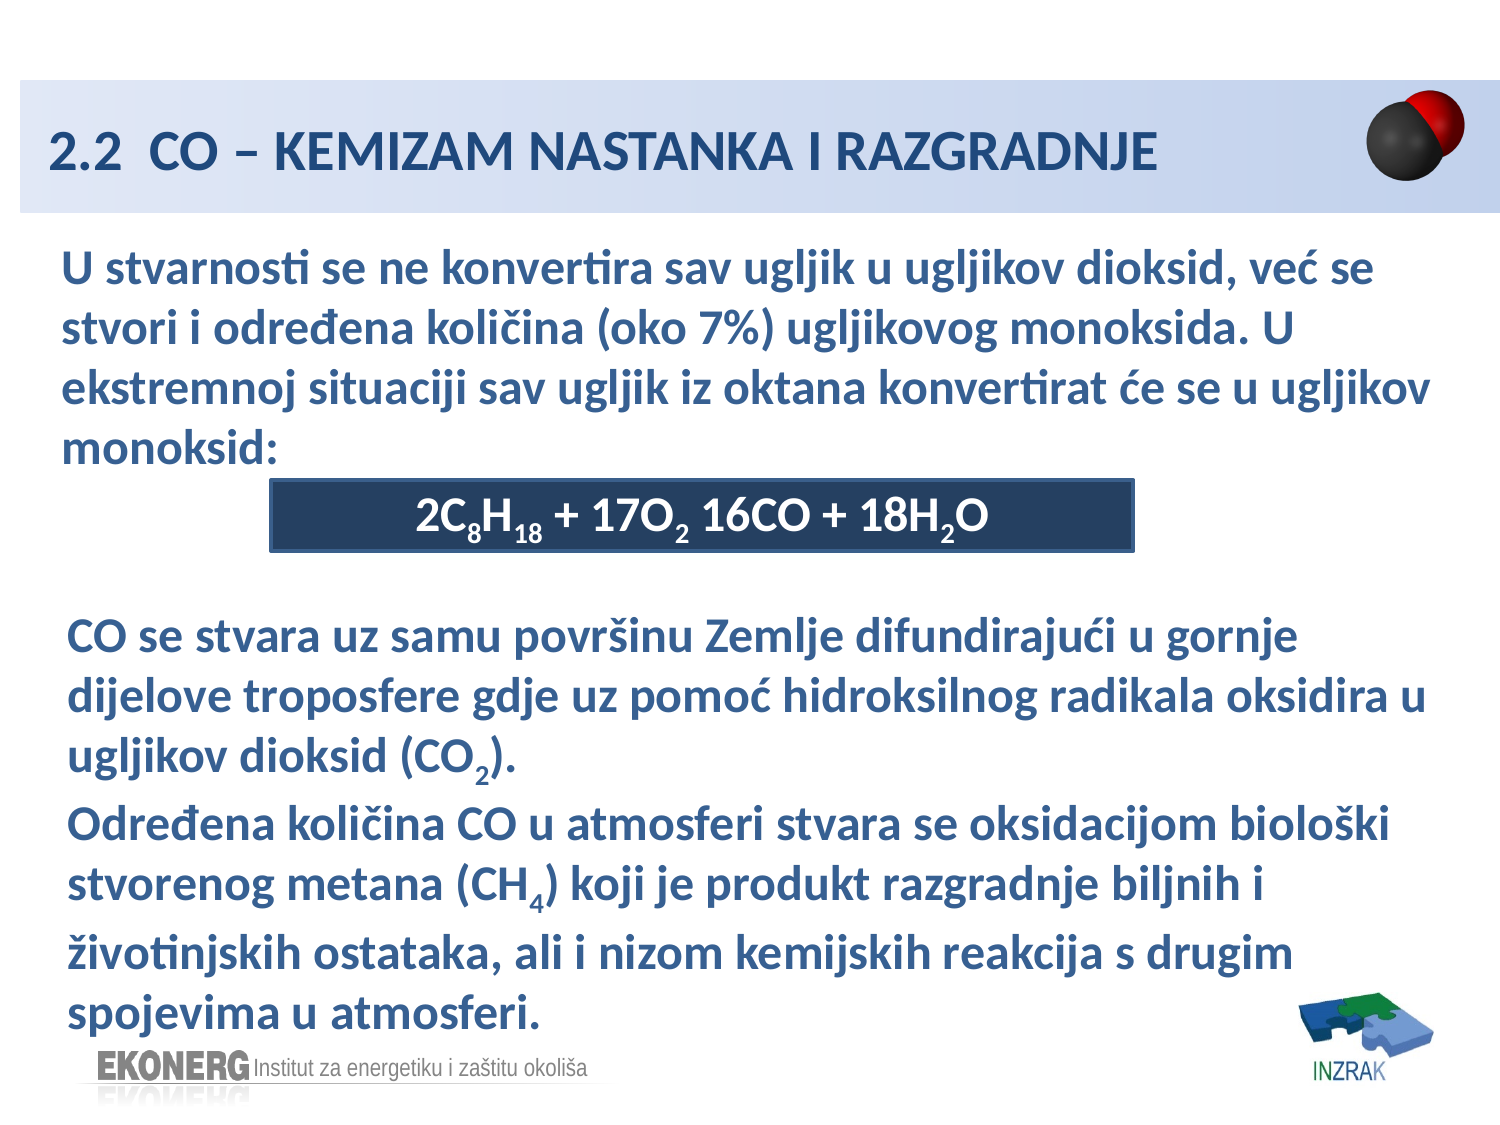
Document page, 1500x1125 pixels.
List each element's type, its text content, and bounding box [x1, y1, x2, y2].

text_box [61, 1038, 636, 1112]
picture [1298, 992, 1434, 1088]
text_box 2C8H18 + 17O2 16CO + 18H2O [269, 478, 1135, 553]
title 2.2 CO – KEMIZAM NASTANKA I RAZGRADNJE [20, 80, 1500, 213]
text_box CO se stvara uz samu površinu Zemlje difundirajući u gornje dijelove troposfere gdje uz pomoć hidroksilnog radikala oksidira u ugljikov dioksid (CO2). Određena količina CO u atmosferi stvara se oksidacijom biološki stvorenog metana (CH4) koji je produkt razgradnje biljnih i životinjskih ostataka, ali i nizom kemijskih reakcija s drugim spojevima u atmosferi. [53, 595, 1459, 1047]
picture [1345, 67, 1487, 202]
text_box U stvarnosti se ne konvertira sav ugljik u ugljikov dioksid, već se stvori i određena količina (oko 7%) ugljikovog monoksida. U ekstremnoj situaciji sav ugljik iz oktana konvertirat će se u ugljikov monoksid: [47, 227, 1500, 483]
